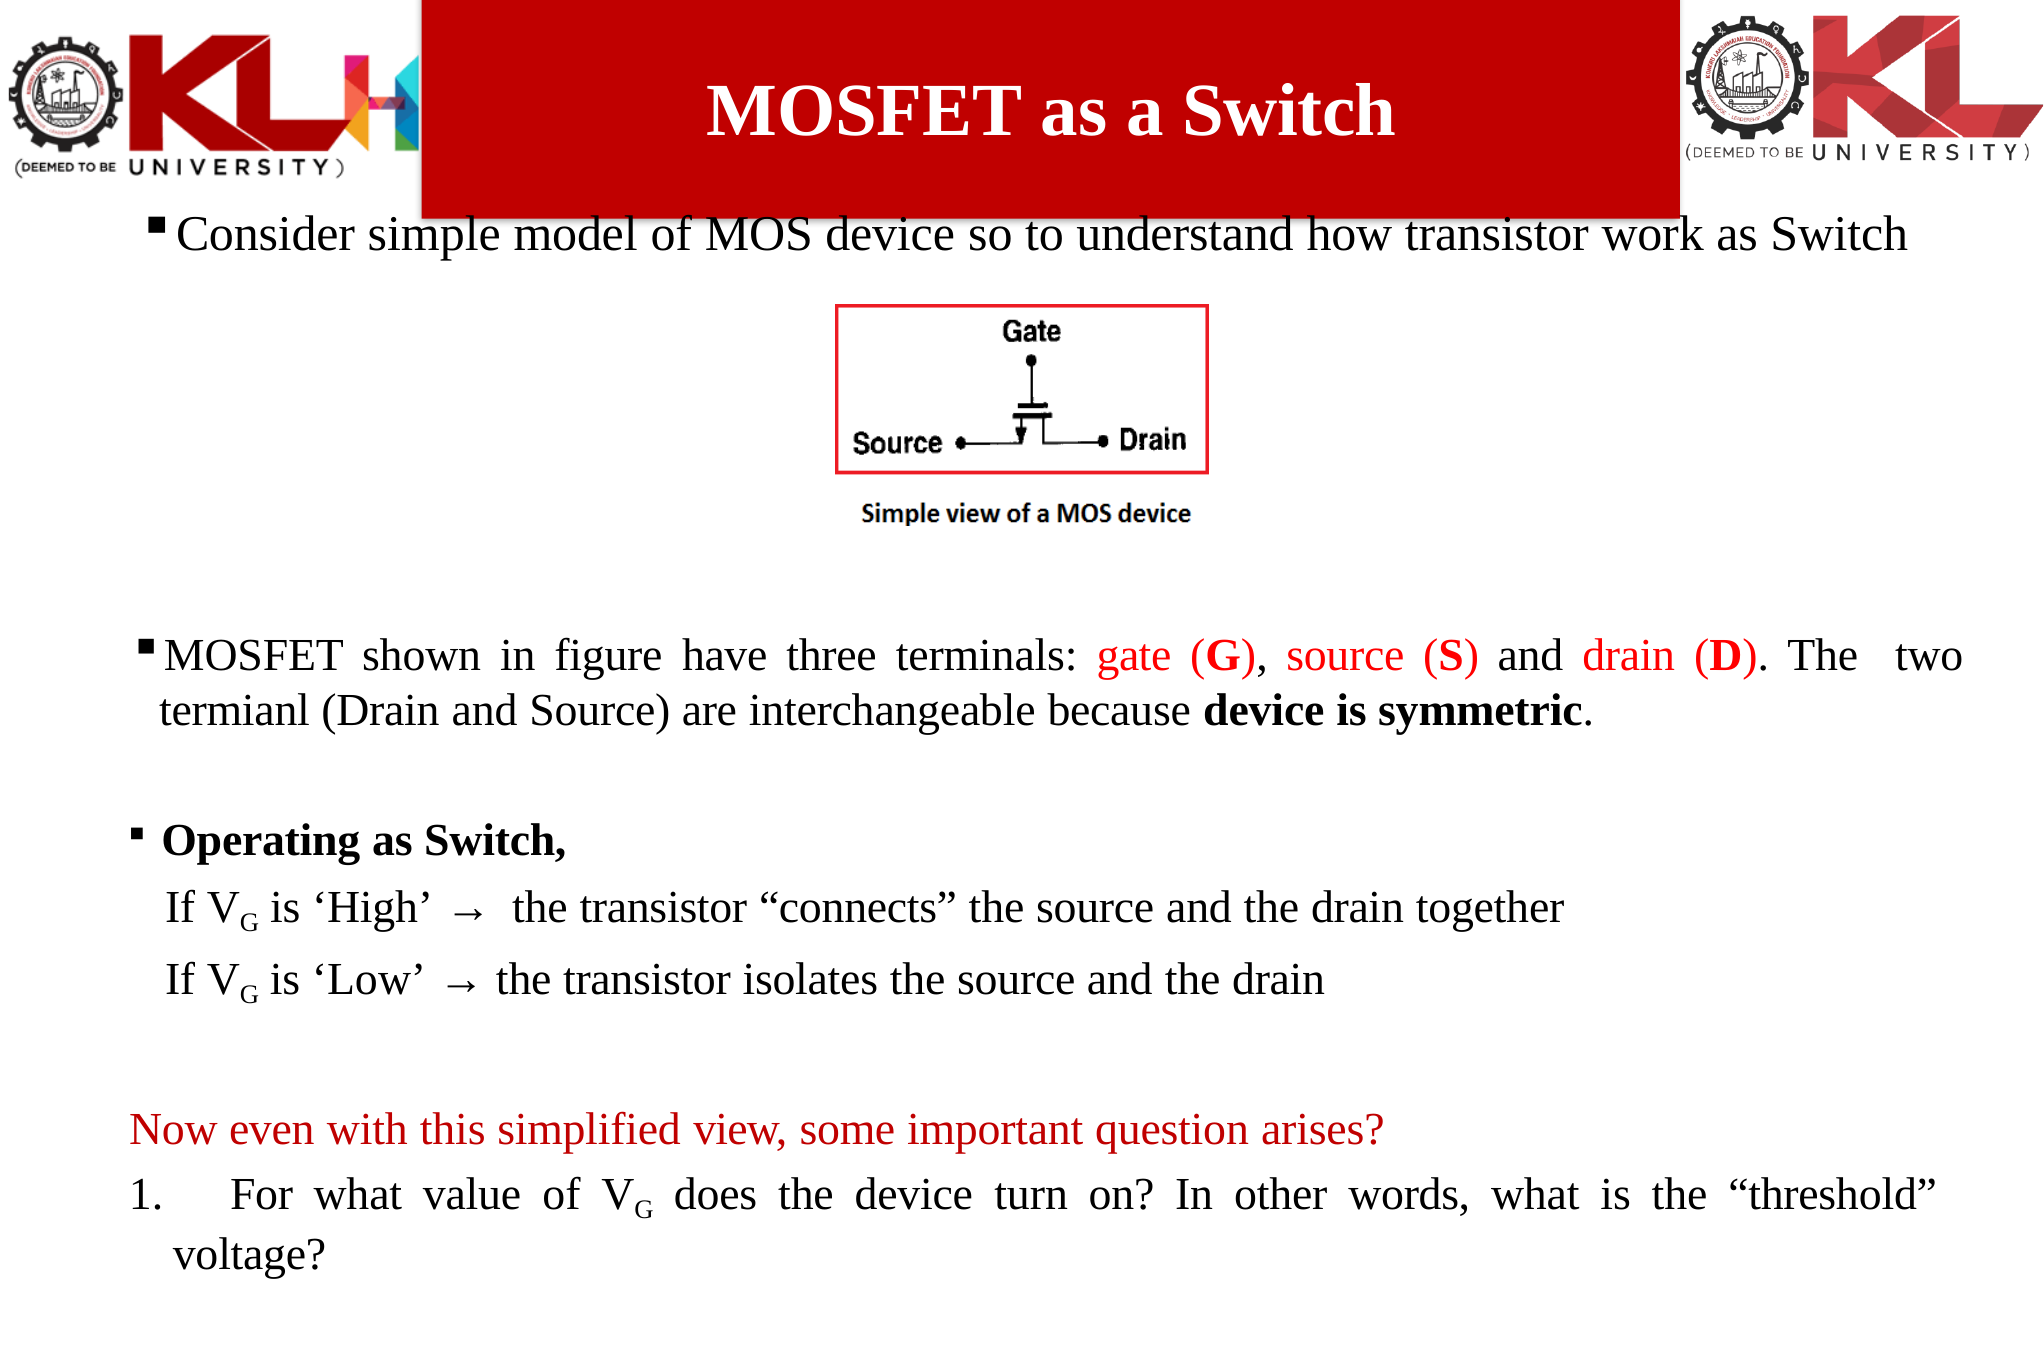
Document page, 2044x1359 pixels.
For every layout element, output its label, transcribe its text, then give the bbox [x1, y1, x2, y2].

picture [0, 1, 421, 207]
text_box Operating as Switch, If VG is ‘High’ → the transistor “connects” the source and the drain together If VG is ‘Low’ → the transistor isolates the source and the drain [105, 801, 1844, 1017]
text_box MOSFET shown in figure have three terminals: gate (G), source (S) and drain (D). The two termianl (Drain and Source) are interchangeable because device is symmetric. [121, 622, 2018, 735]
picture [835, 304, 1209, 526]
picture [1686, 15, 2044, 161]
title MOSFET as a Switch [421, 0, 1680, 198]
text_box Consider simple model of MOS device so to understand how transistor work as Switch [136, 198, 2003, 261]
text_box Now even with this simplified view, some important question arises? For what value of VG does the device turn on? In other words, what is the “threshold” voltage? [105, 1091, 1996, 1286]
